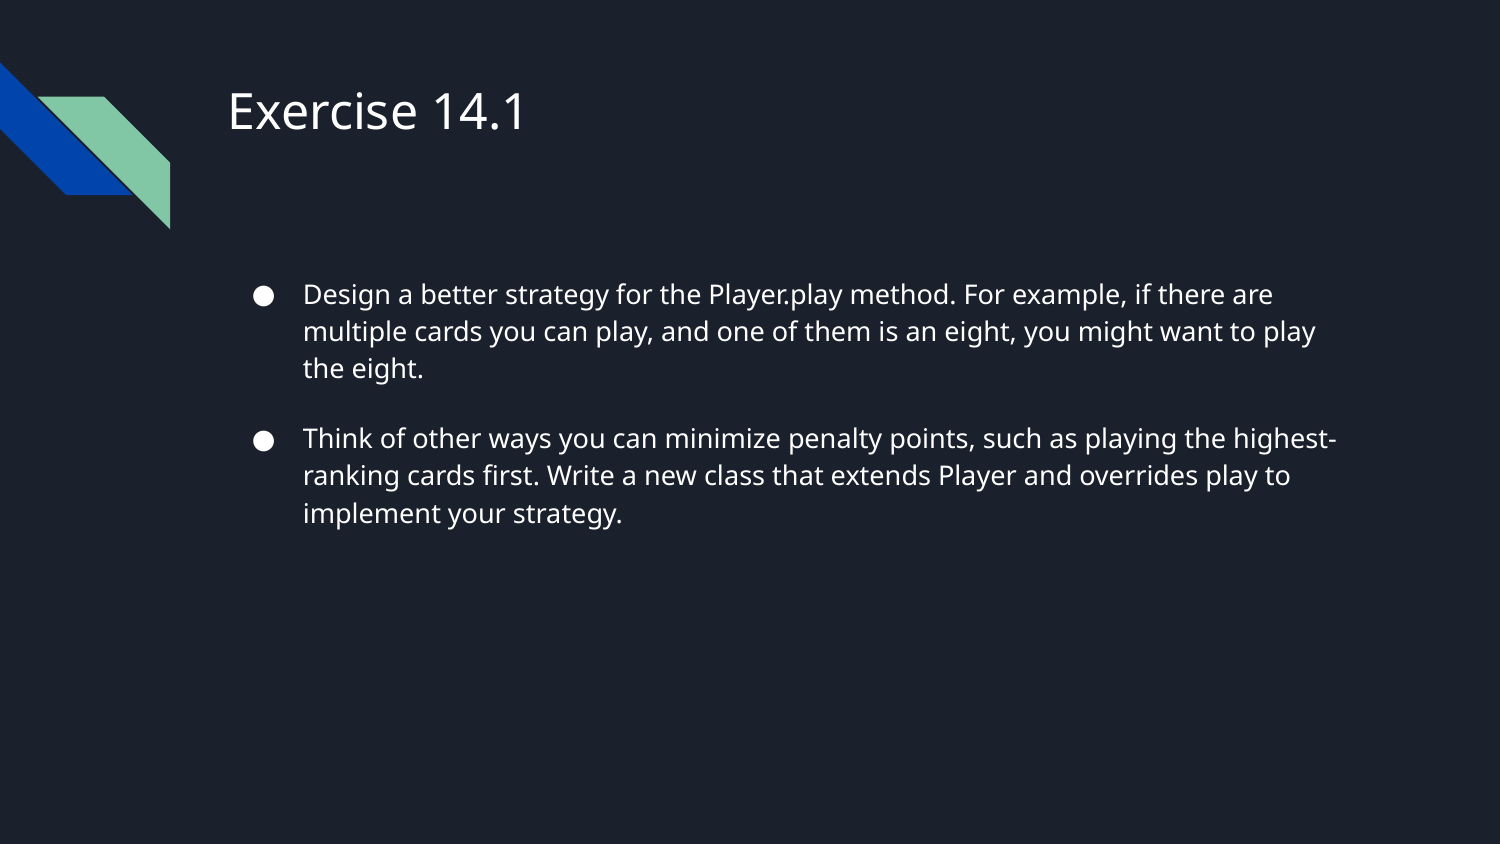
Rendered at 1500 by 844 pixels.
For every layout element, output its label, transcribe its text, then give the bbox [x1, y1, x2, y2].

title Exercise 14.1 [212, 64, 1368, 215]
list Design a better strategy for the Player.play method. For example, if there are multiple cards you can play, and one of them is an eight, you might want to play the eight. Think of other ways you can minimize penalty points, such as playing the highest-ranking cards first. Write a new class that extends Player and overrides play to implement your strategy. [212, 257, 1368, 735]
